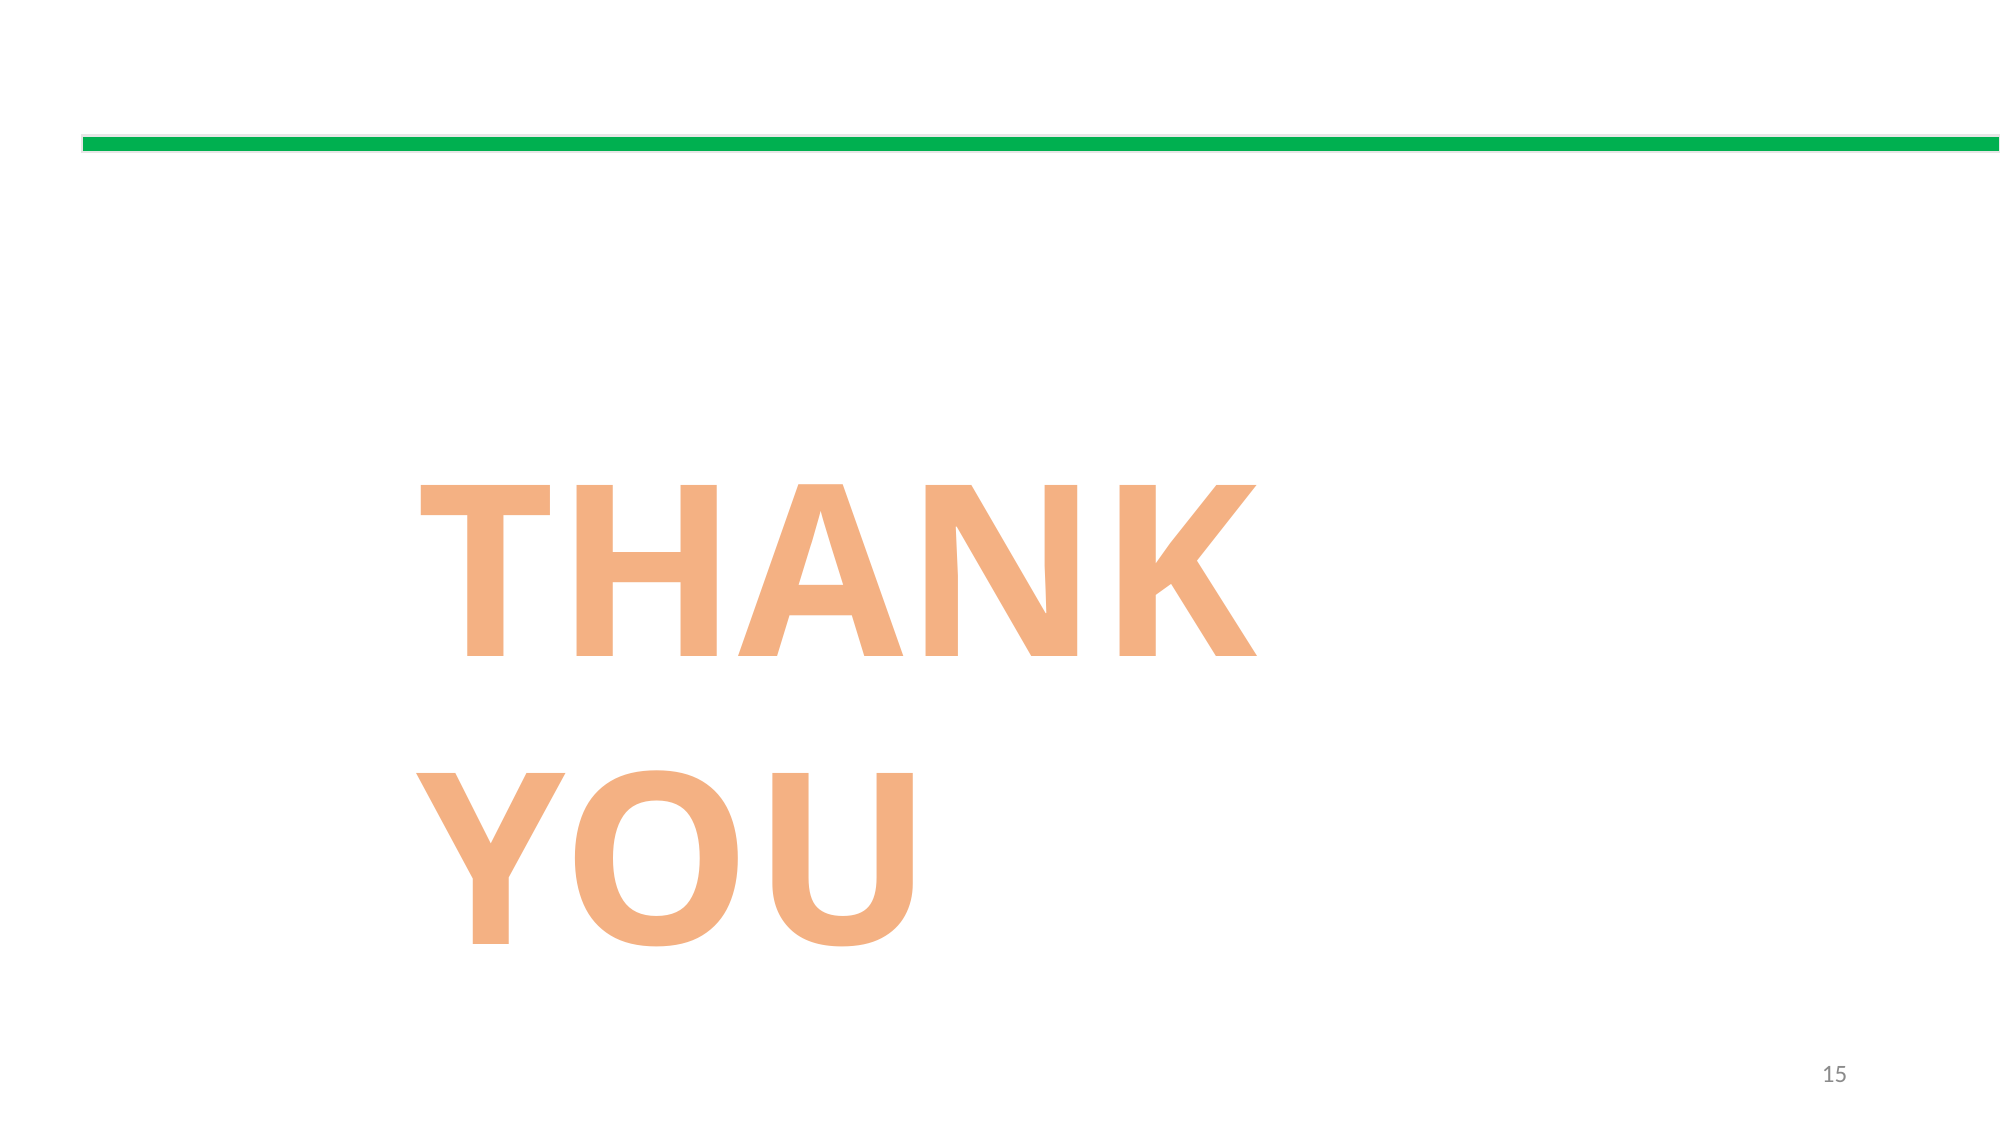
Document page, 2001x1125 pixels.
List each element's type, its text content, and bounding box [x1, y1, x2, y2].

slide_number 15 [1412, 1042, 1863, 1103]
text_box THANK YOU [401, 409, 1681, 1000]
text_box [81, 134, 2000, 153]
